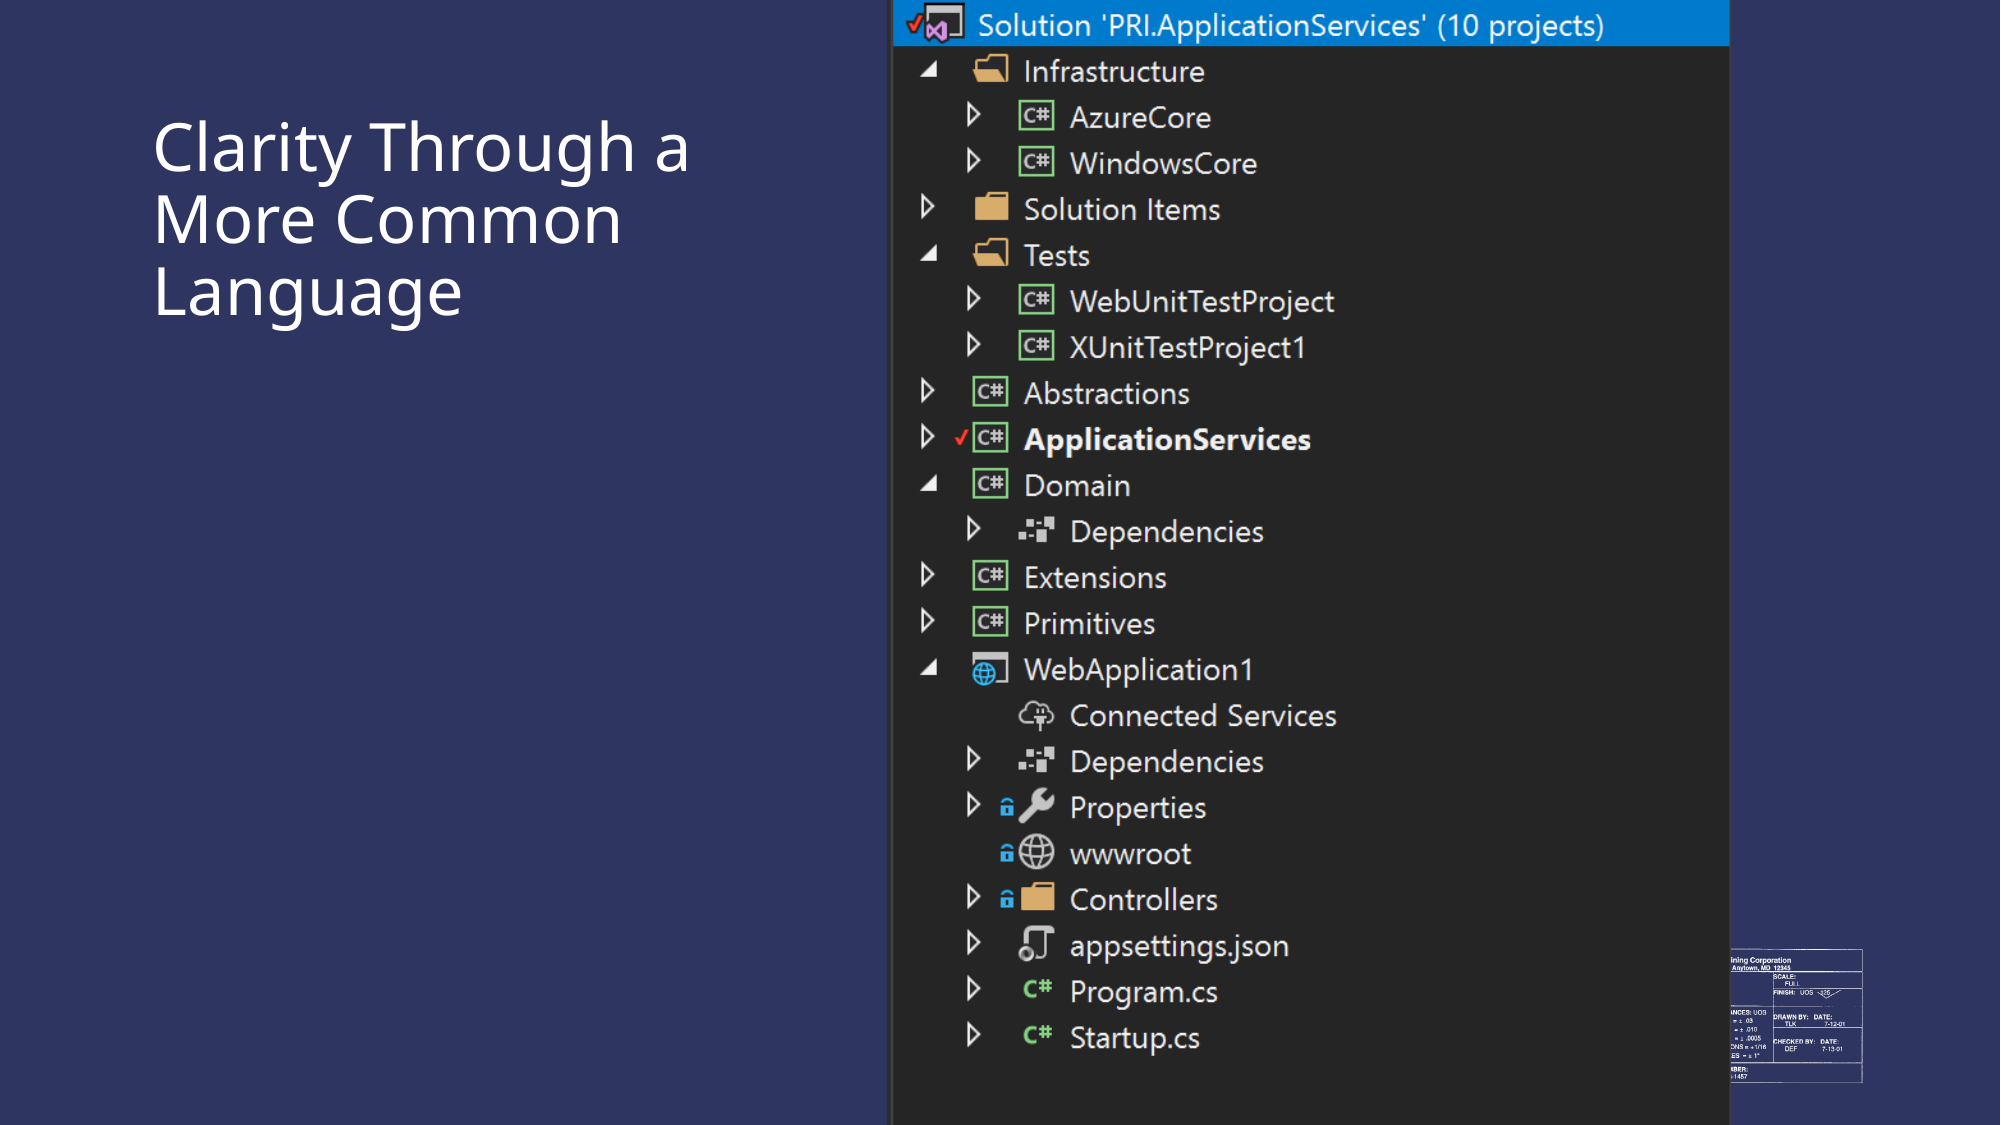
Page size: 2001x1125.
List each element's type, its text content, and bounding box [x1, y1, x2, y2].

title Clarity Through a More Common Language [137, 75, 783, 338]
picture [887, 0, 1863, 1125]
